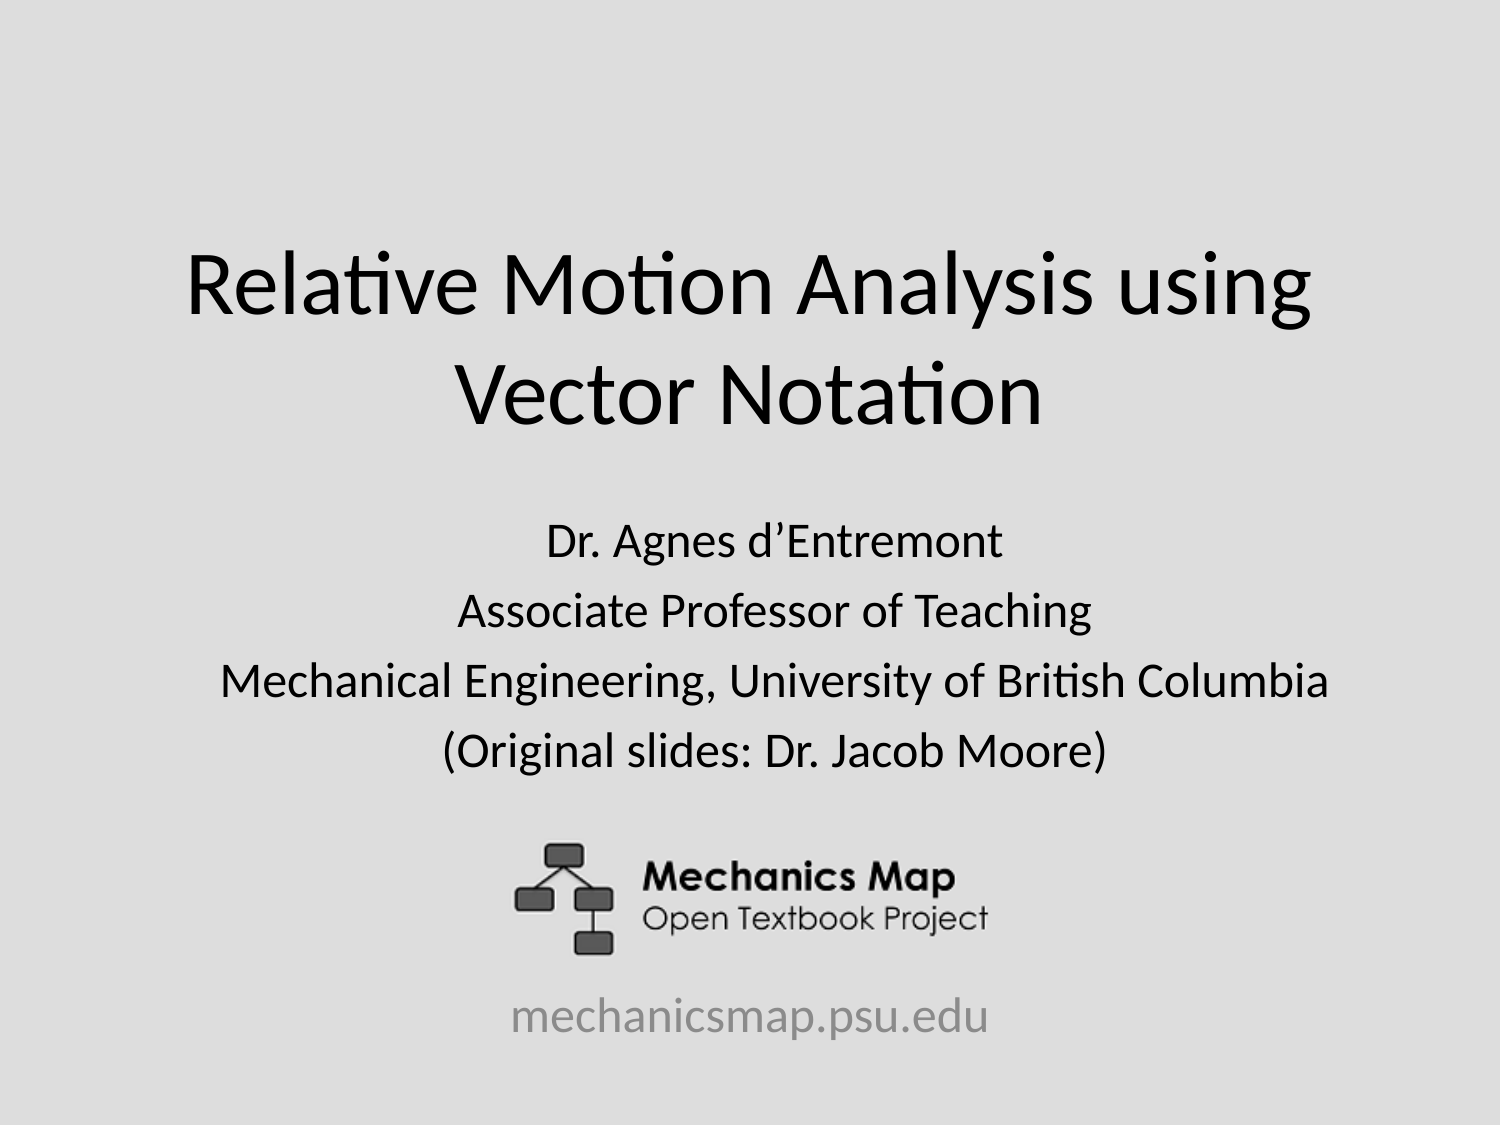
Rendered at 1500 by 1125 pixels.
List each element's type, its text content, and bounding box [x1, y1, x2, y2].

subtitle Dr. Agnes d’Entremont Associate Professor of Teaching Mechanical Engineering, University of British Columbia (Original slides: Dr. Jacob Moore) [162, 500, 1388, 788]
title Relative Motion Analysis using Vector Notation [112, 212, 1388, 454]
picture [500, 834, 1000, 960]
